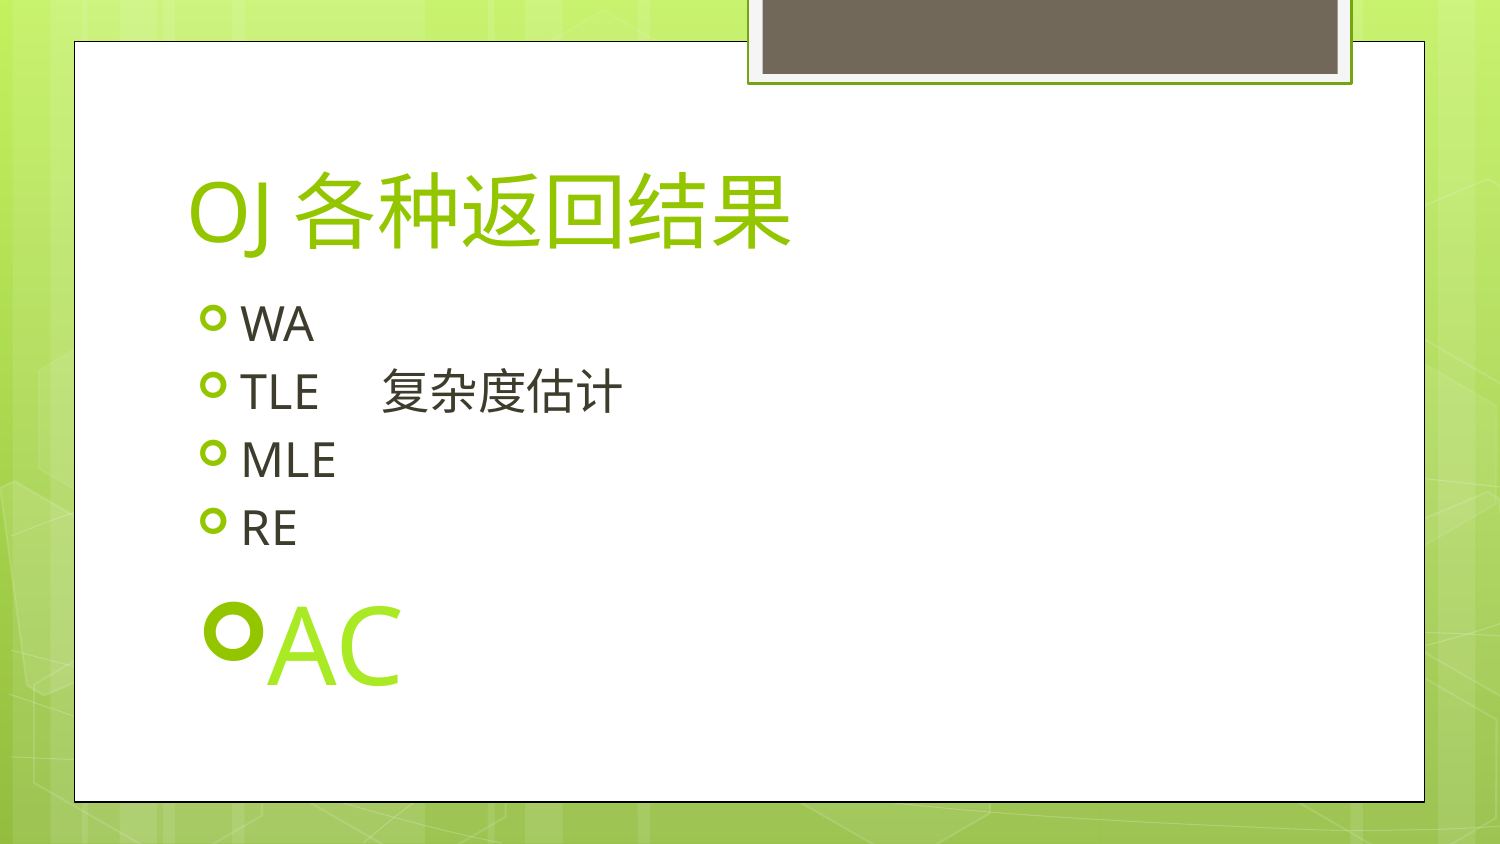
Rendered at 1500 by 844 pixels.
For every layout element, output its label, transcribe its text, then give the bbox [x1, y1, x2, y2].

title OJ各种返回结果 [171, 126, 1324, 267]
list WA TLE 复杂度估计 MLE RE AC [171, 285, 1283, 718]
